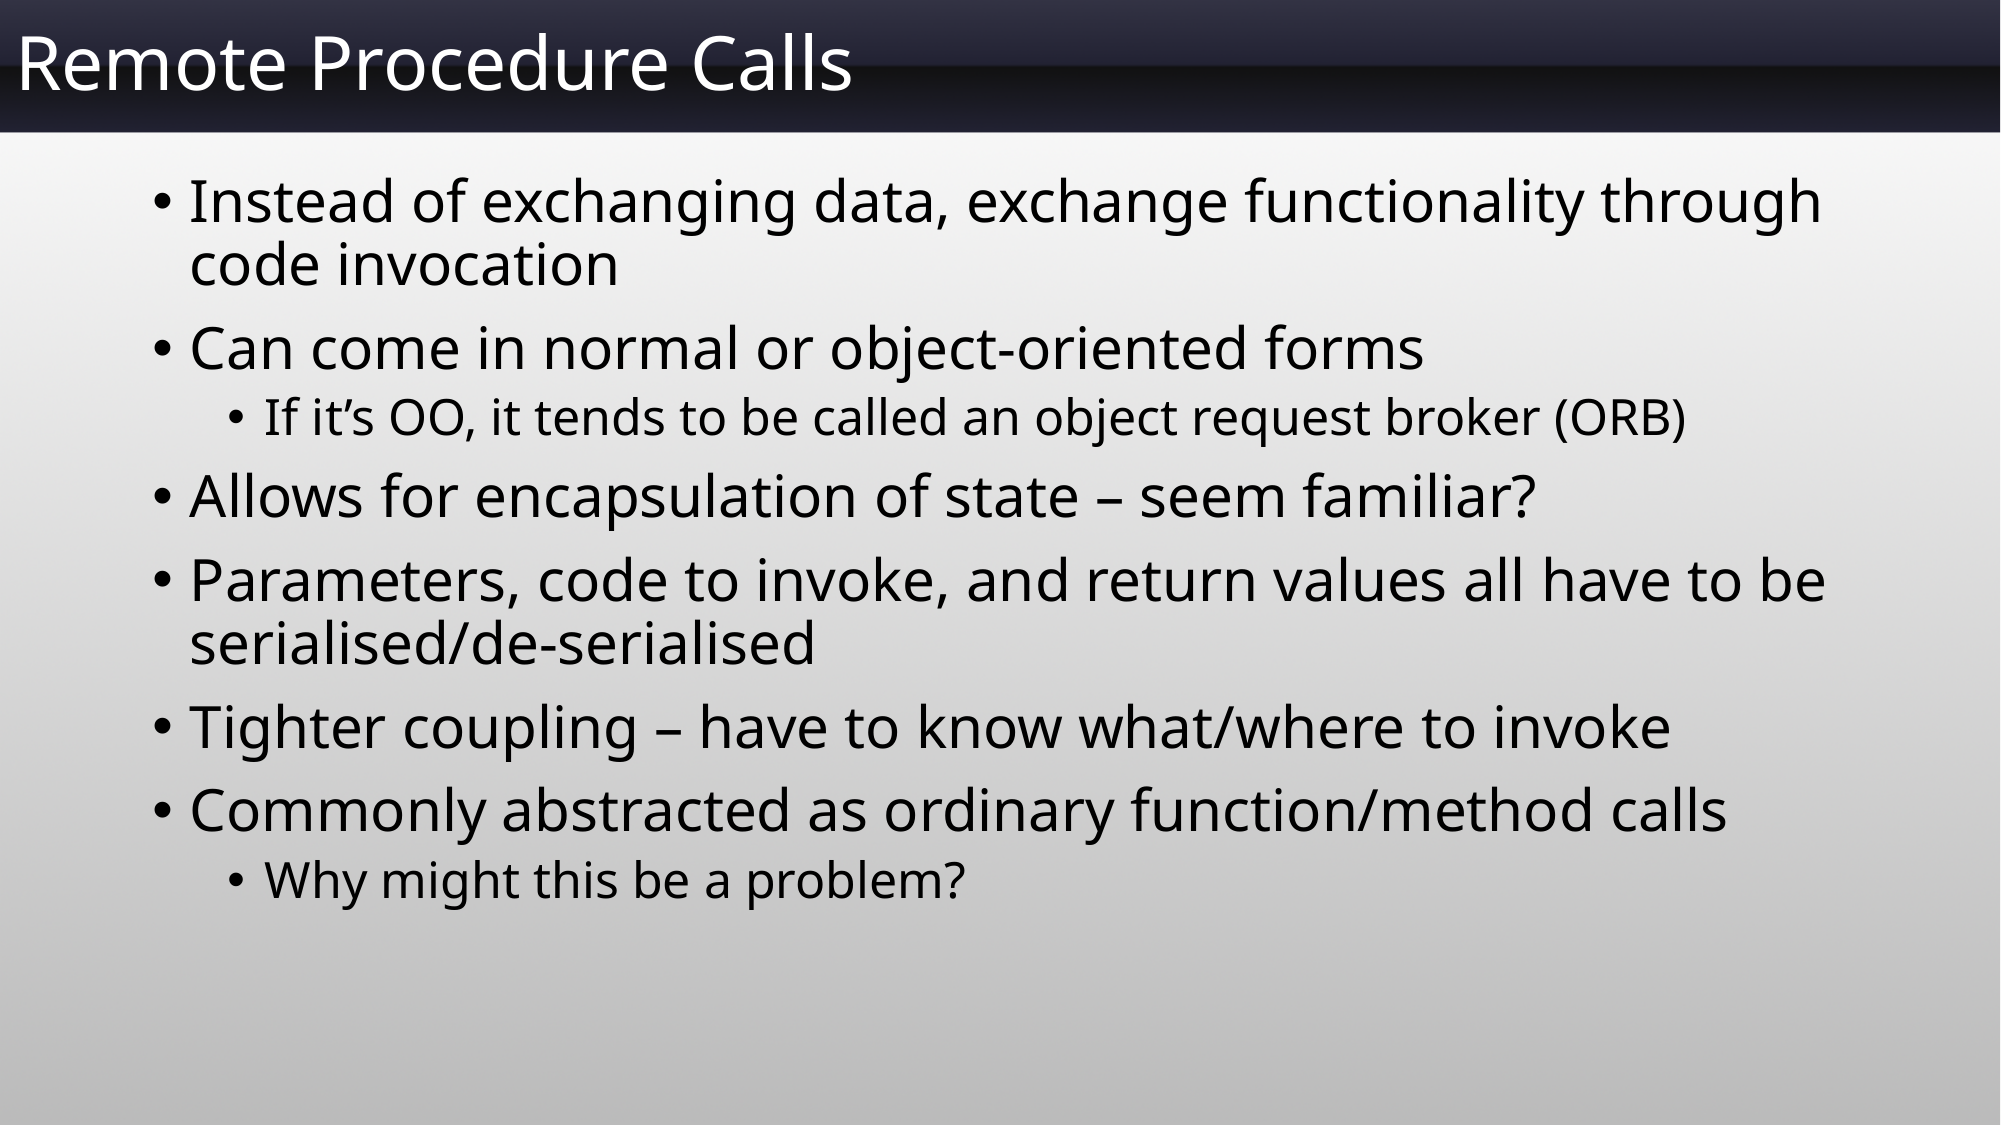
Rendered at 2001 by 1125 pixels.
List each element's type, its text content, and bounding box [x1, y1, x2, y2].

picture [0, 0, 2001, 1125]
list Instead of exchanging data, exchange functionality through code invocation Can come in normal or object-oriented forms If it’s OO, it tends to be called an object request broker (ORB) Allows for encapsulation of state – seem familiar? Parameters, code to invoke, and return values all have to be serialised/de-serialised Tighter coupling – have to know what/where to invoke Commonly abstracted as ordinary function/method calls Why might this be a problem? [137, 164, 1863, 1014]
title Remote Procedure Calls [0, 0, 2000, 133]
